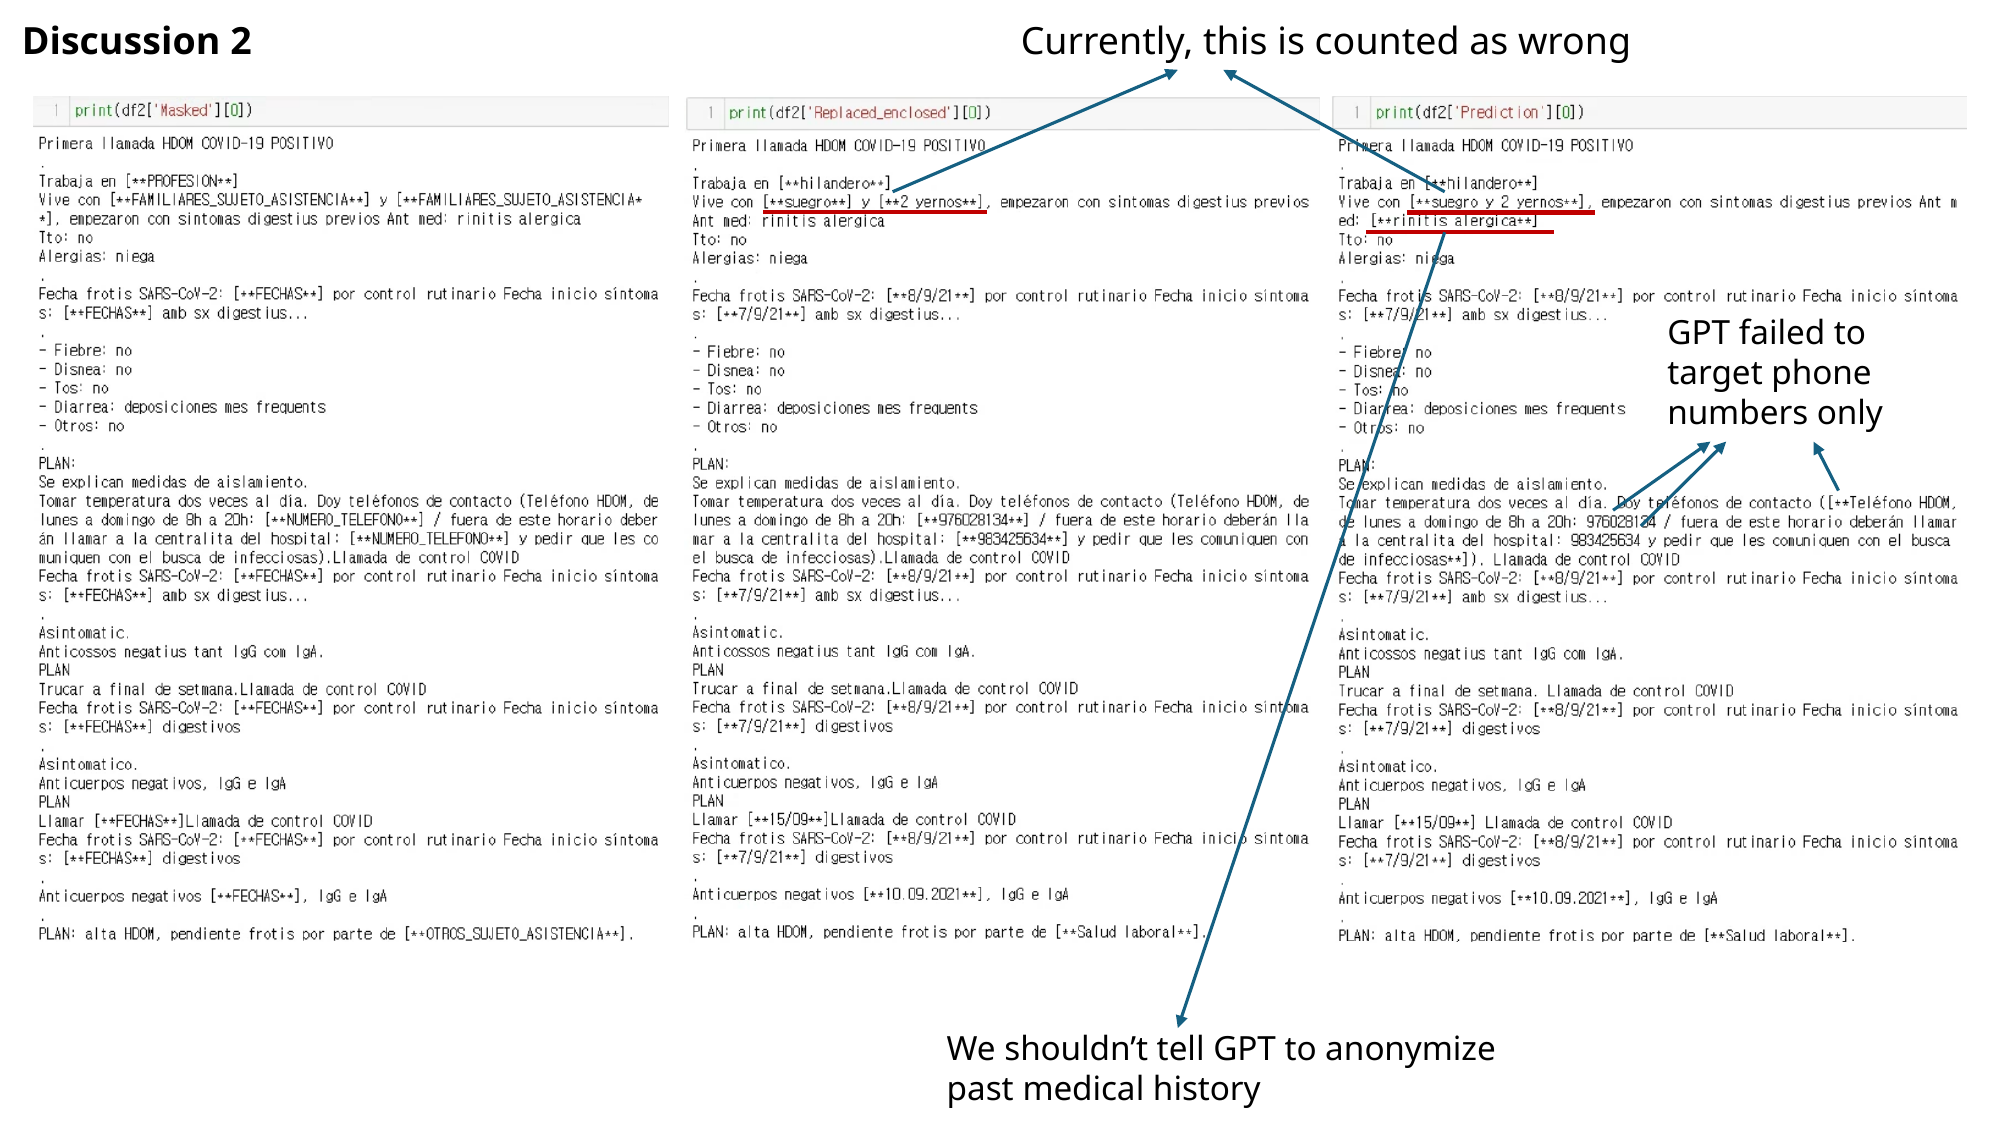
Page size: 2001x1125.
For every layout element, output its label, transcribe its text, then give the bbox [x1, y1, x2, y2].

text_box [892, 69, 1179, 193]
picture [1331, 96, 1967, 943]
text_box Discussion 2 [7, 9, 267, 69]
picture [32, 96, 669, 945]
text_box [1222, 69, 1446, 193]
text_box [1612, 441, 1640, 511]
text_box We shouldn’t tell GPT to anonymize past medical history [931, 1019, 1515, 1115]
text_box Currently, this is counted as wrong [1006, 9, 1647, 69]
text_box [1812, 441, 1839, 492]
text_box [1177, 231, 1446, 1029]
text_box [1640, 441, 1727, 527]
picture [683, 96, 1320, 943]
